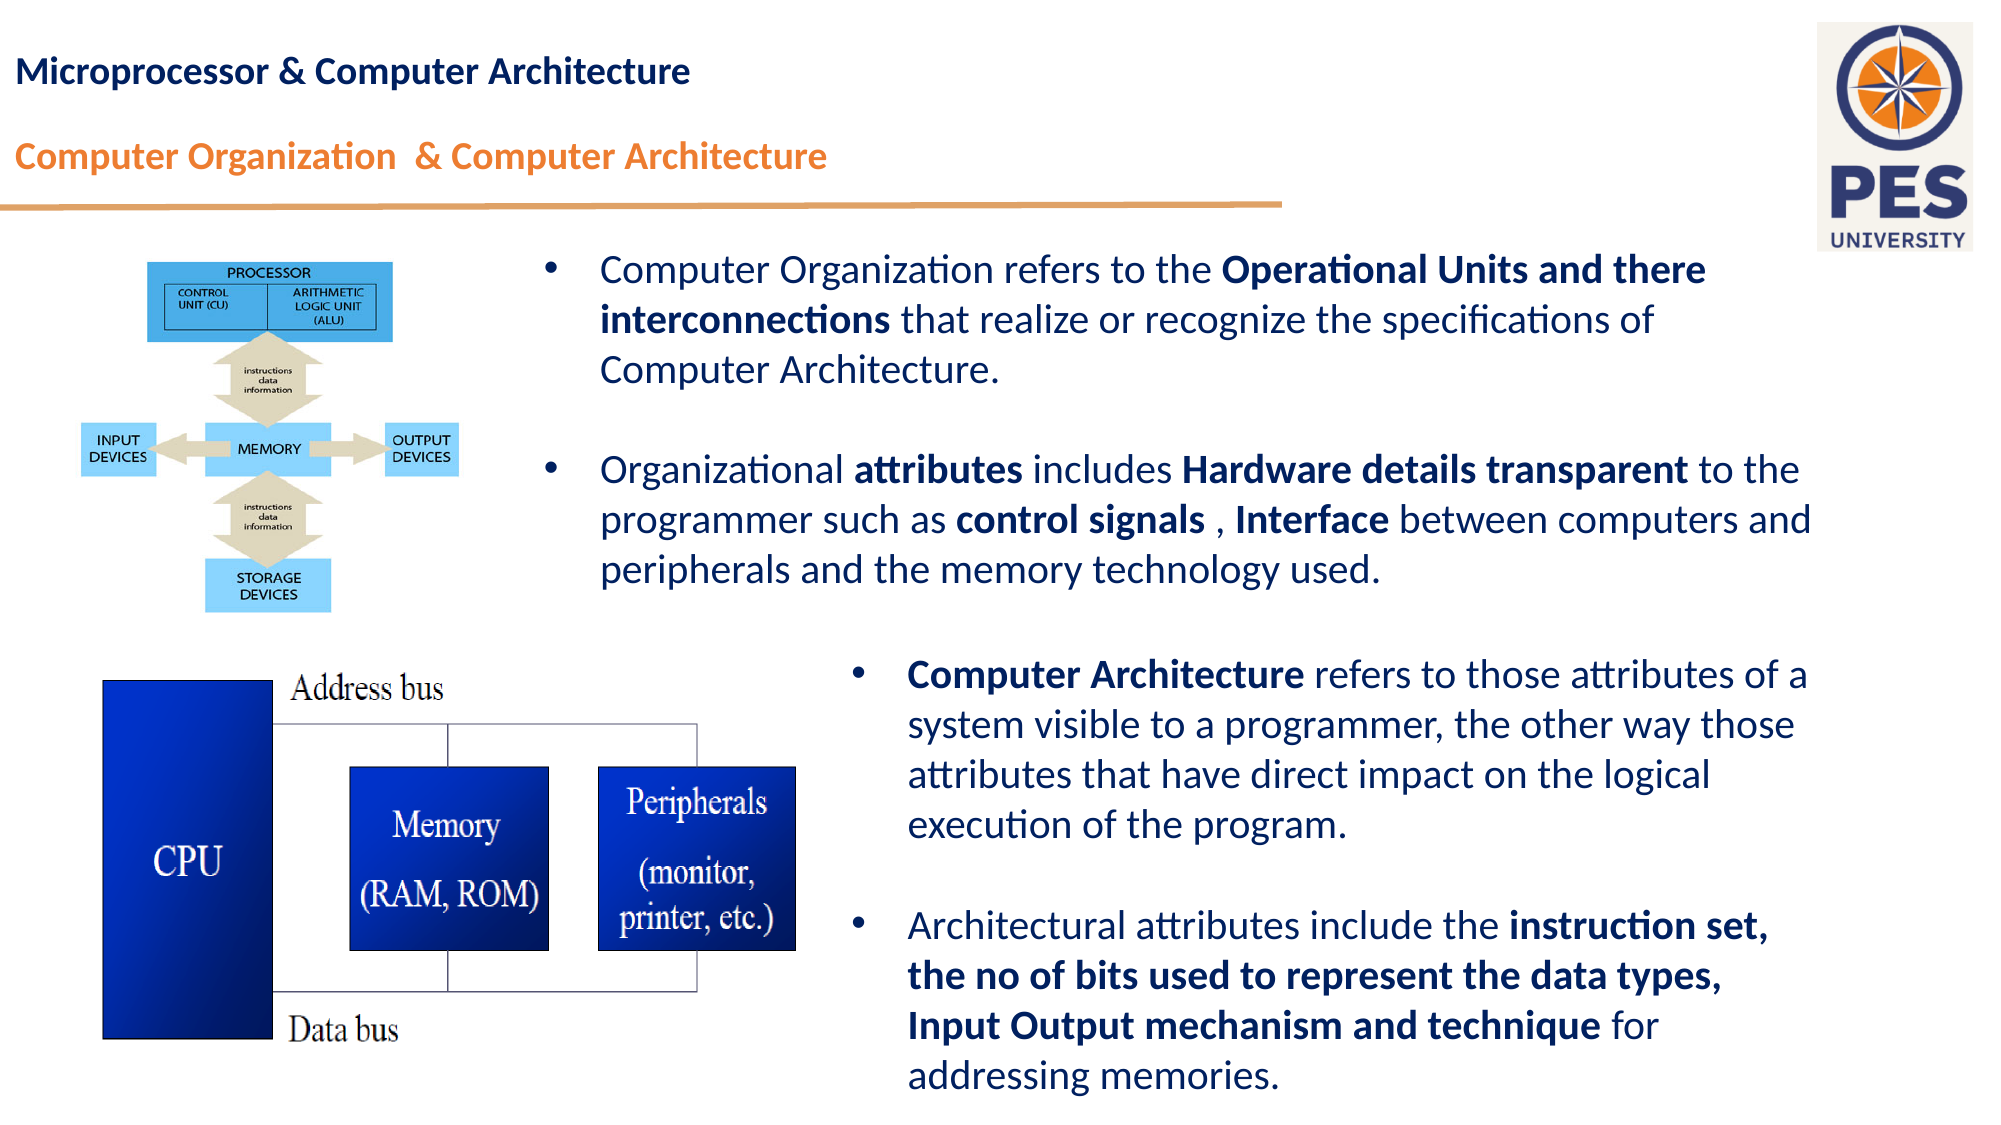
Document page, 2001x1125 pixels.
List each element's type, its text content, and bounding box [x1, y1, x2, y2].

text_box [0, 204, 1282, 208]
picture [87, 671, 808, 1054]
title Microprocessor & Computer Architecture Computer Organization & Computer Architecture [0, 0, 1805, 187]
picture [75, 258, 464, 618]
text_box Computer Architecture refers to those attributes of a system visible to a programmer, the other way those attributes that have direct impact on the logical execution of the program. Architectural attributes include the instruction set, the no of bits used to represent the data types, Input Output mechanism and technique for addressing memories. [836, 639, 1837, 1125]
picture [1817, 22, 1975, 252]
text_box Computer Organization refers to the Operational Units and there interconnections that realize or recognize the specifications of Computer Architecture. Organizational attributes includes Hardware details transparent to the programmer such as control signals , Interface between computers and peripherals and the memory technology used. [528, 234, 1847, 600]
